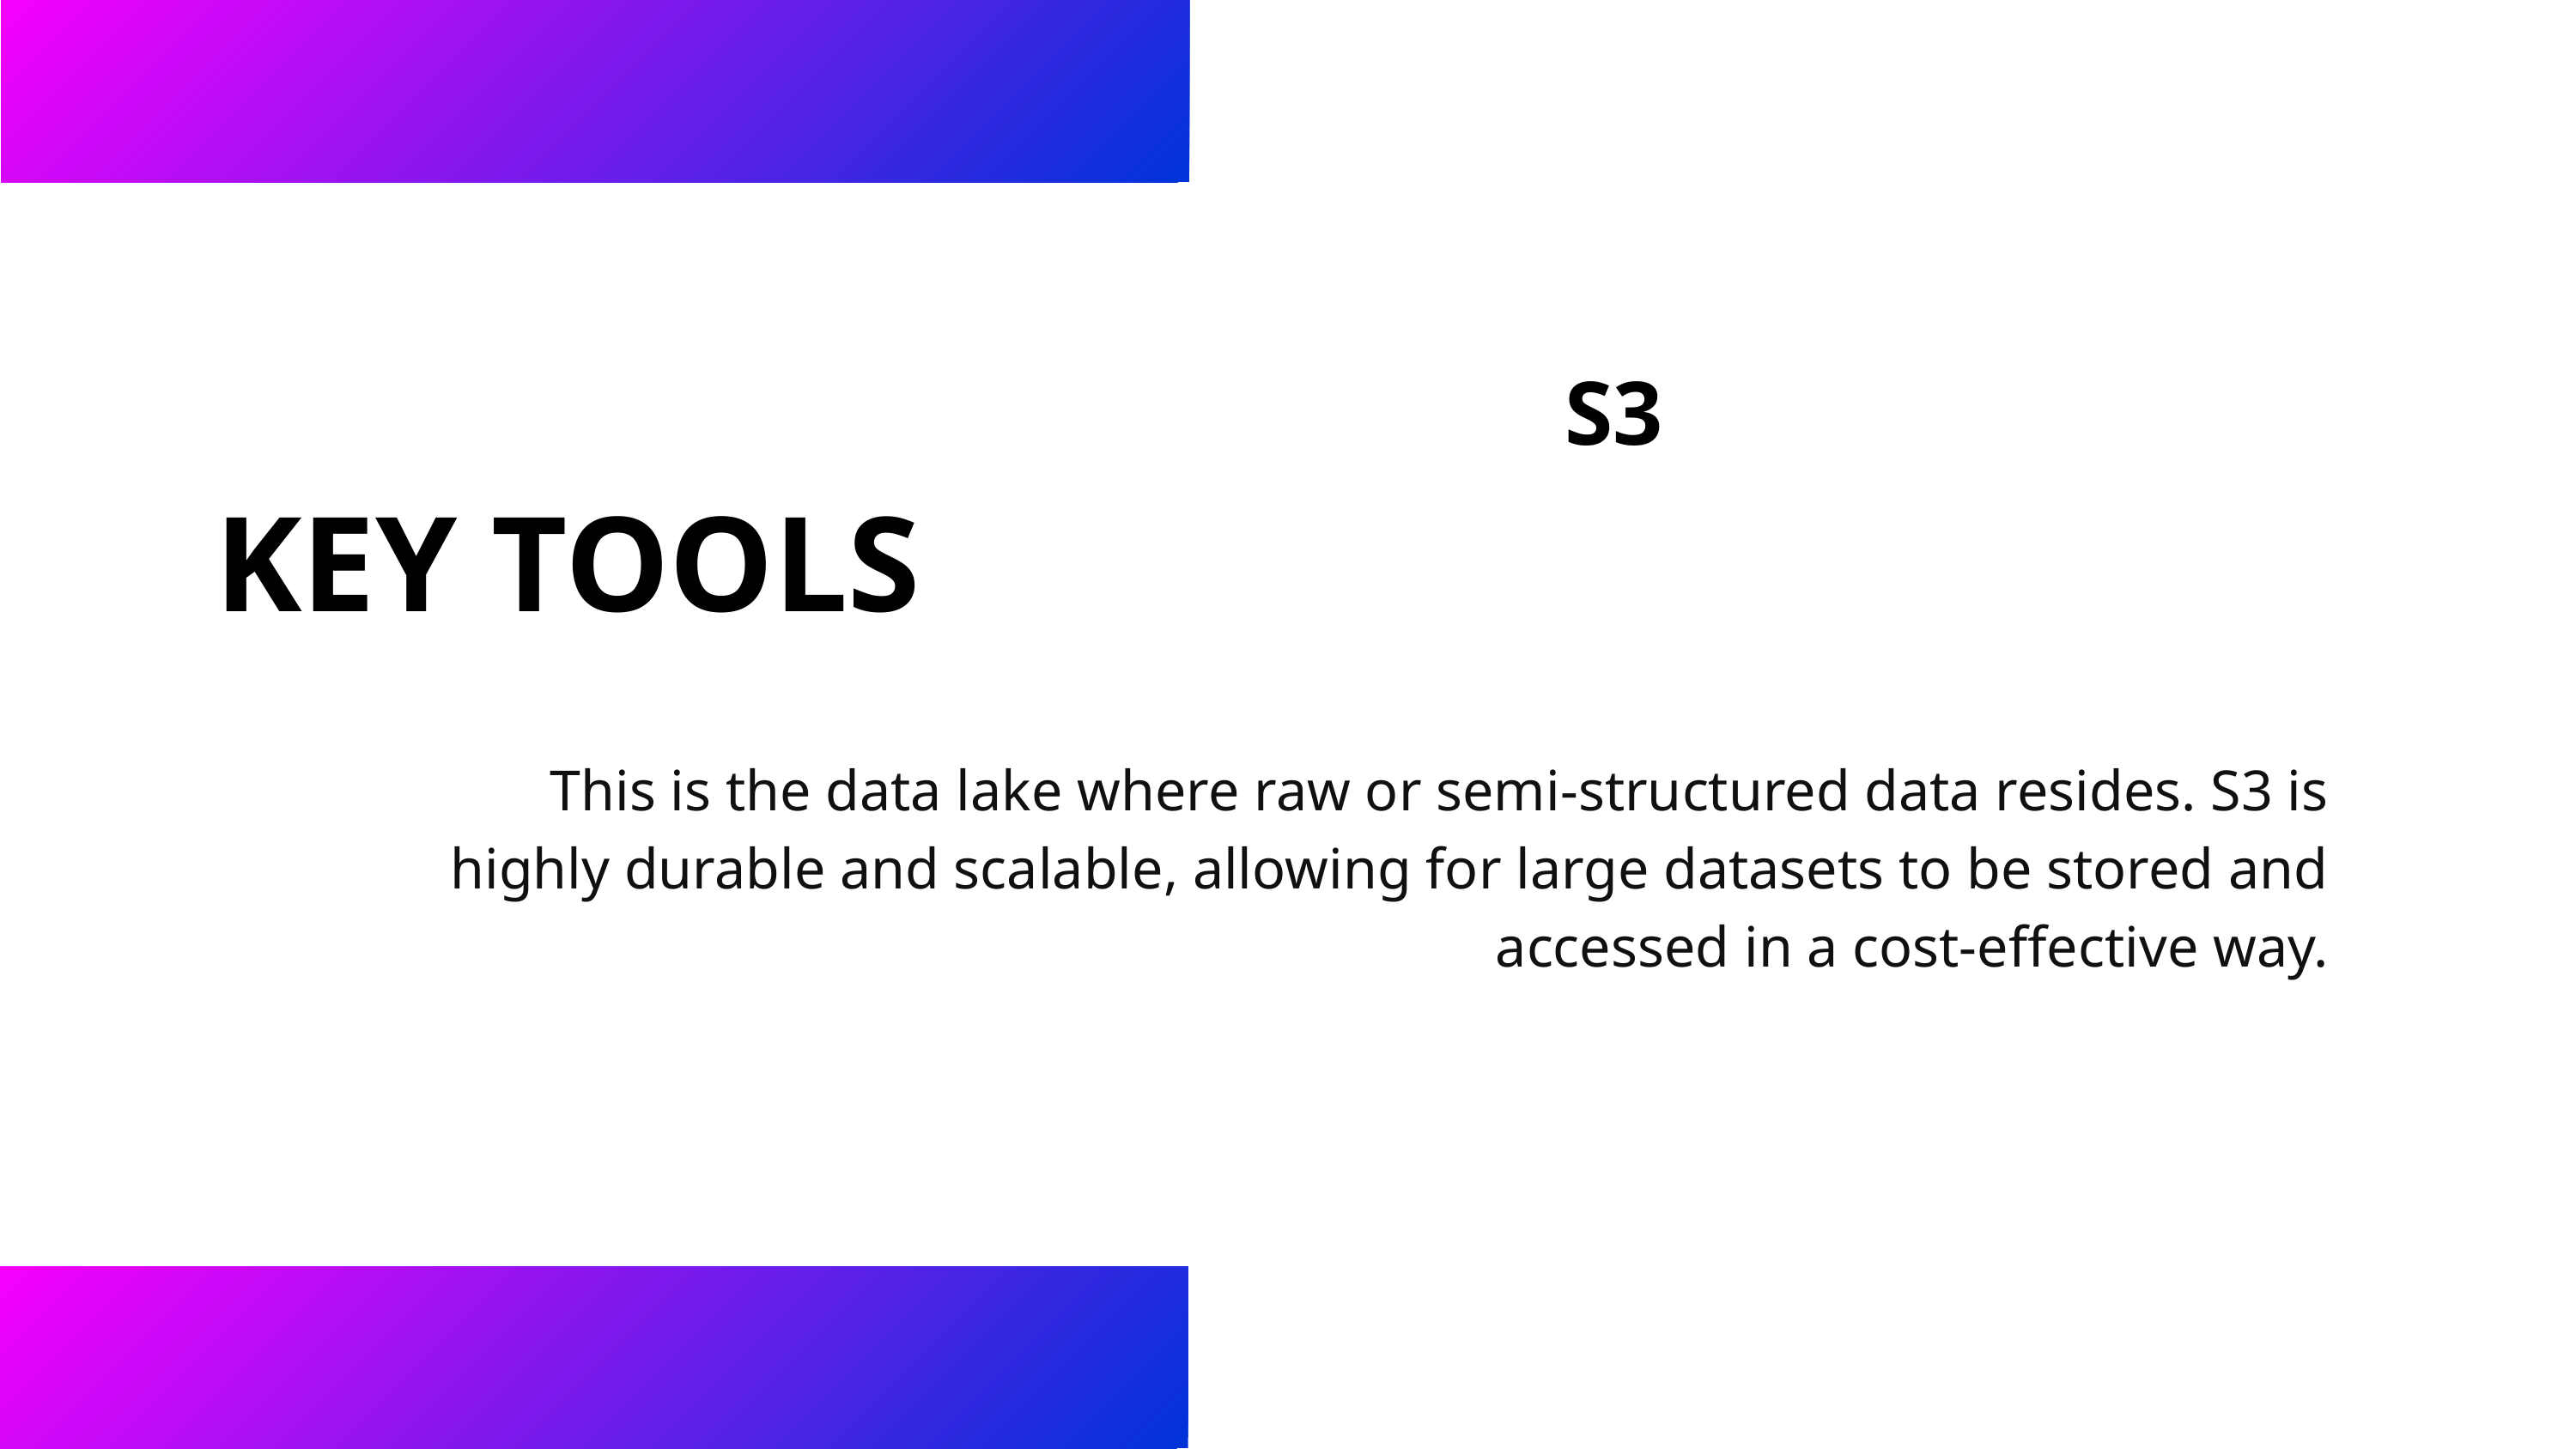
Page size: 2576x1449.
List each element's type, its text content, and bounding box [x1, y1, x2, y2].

text_box KEY TOOLS [91, 454, 921, 639]
text_box This is the data lake where raw or semi-structured data resides. S3 is highly durable and scalable, allowing for large datasets to be stored and accessed in a cost-effective way. [424, 744, 2330, 978]
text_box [0, 1265, 1188, 1449]
text_box S3 [1091, 356, 1664, 463]
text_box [1, 0, 1190, 183]
